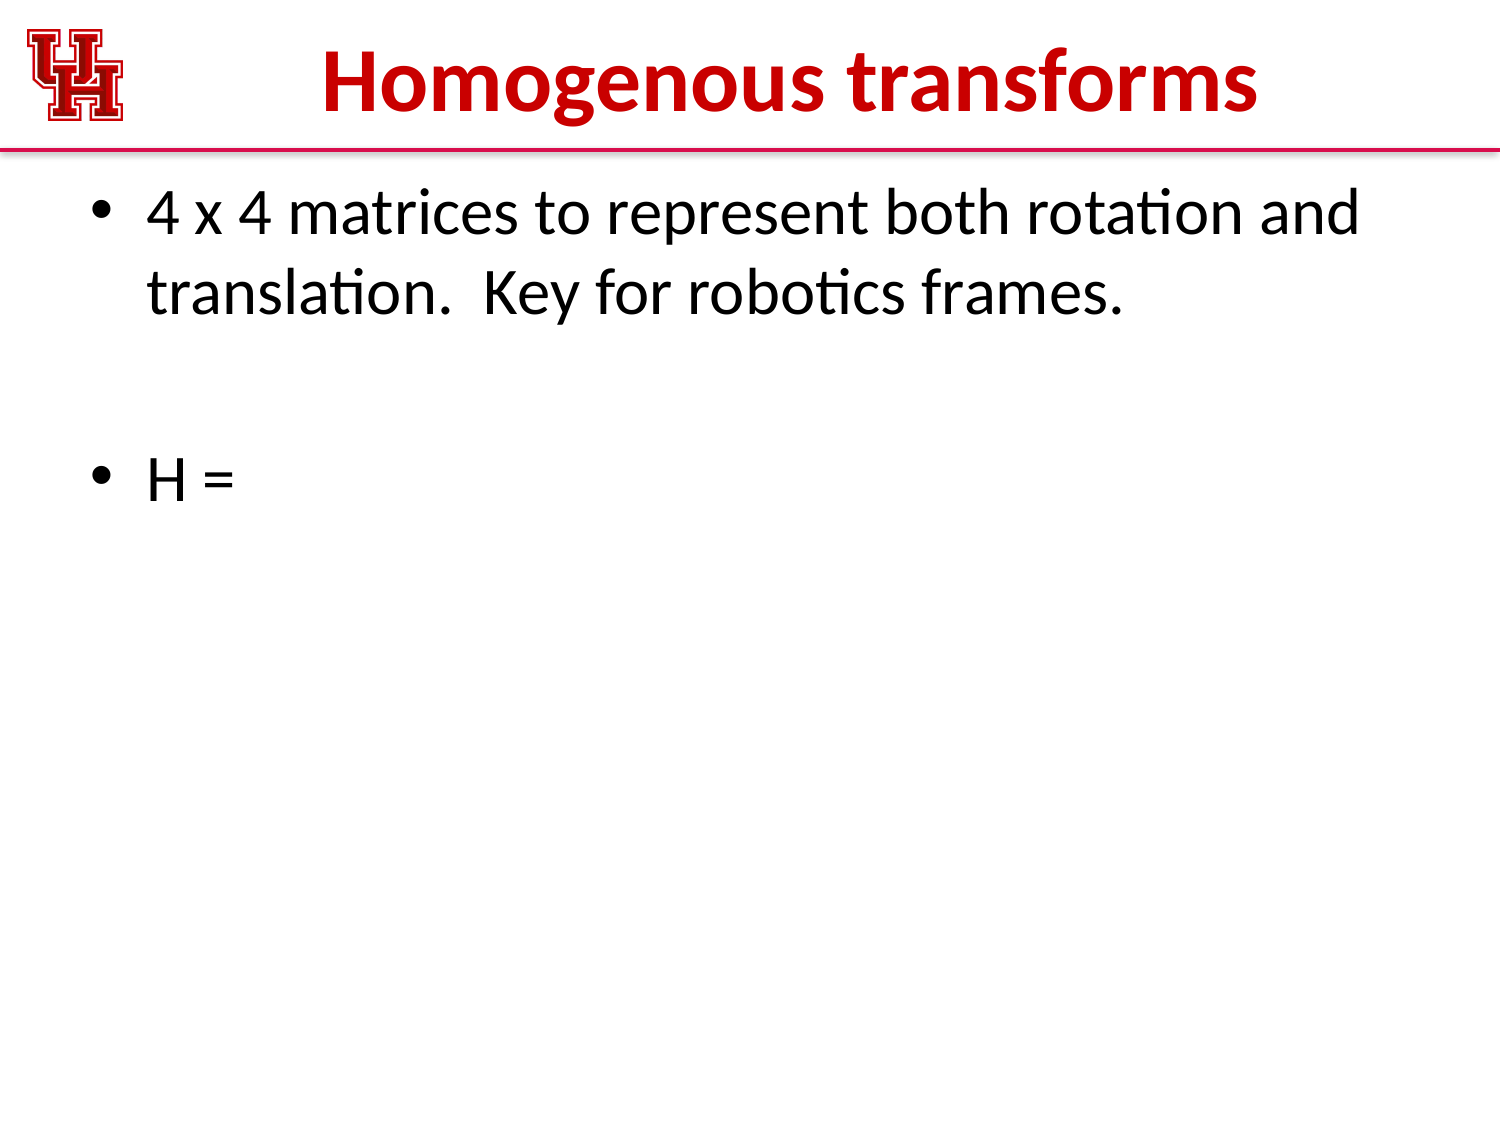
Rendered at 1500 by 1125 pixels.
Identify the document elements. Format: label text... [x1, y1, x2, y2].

title Homogenous transforms [157, 0, 1425, 150]
list 4 x 4 matrices to represent both rotation and translation. Key for robotics frames. H = [75, 160, 1425, 1065]
picture [27, 29, 123, 121]
